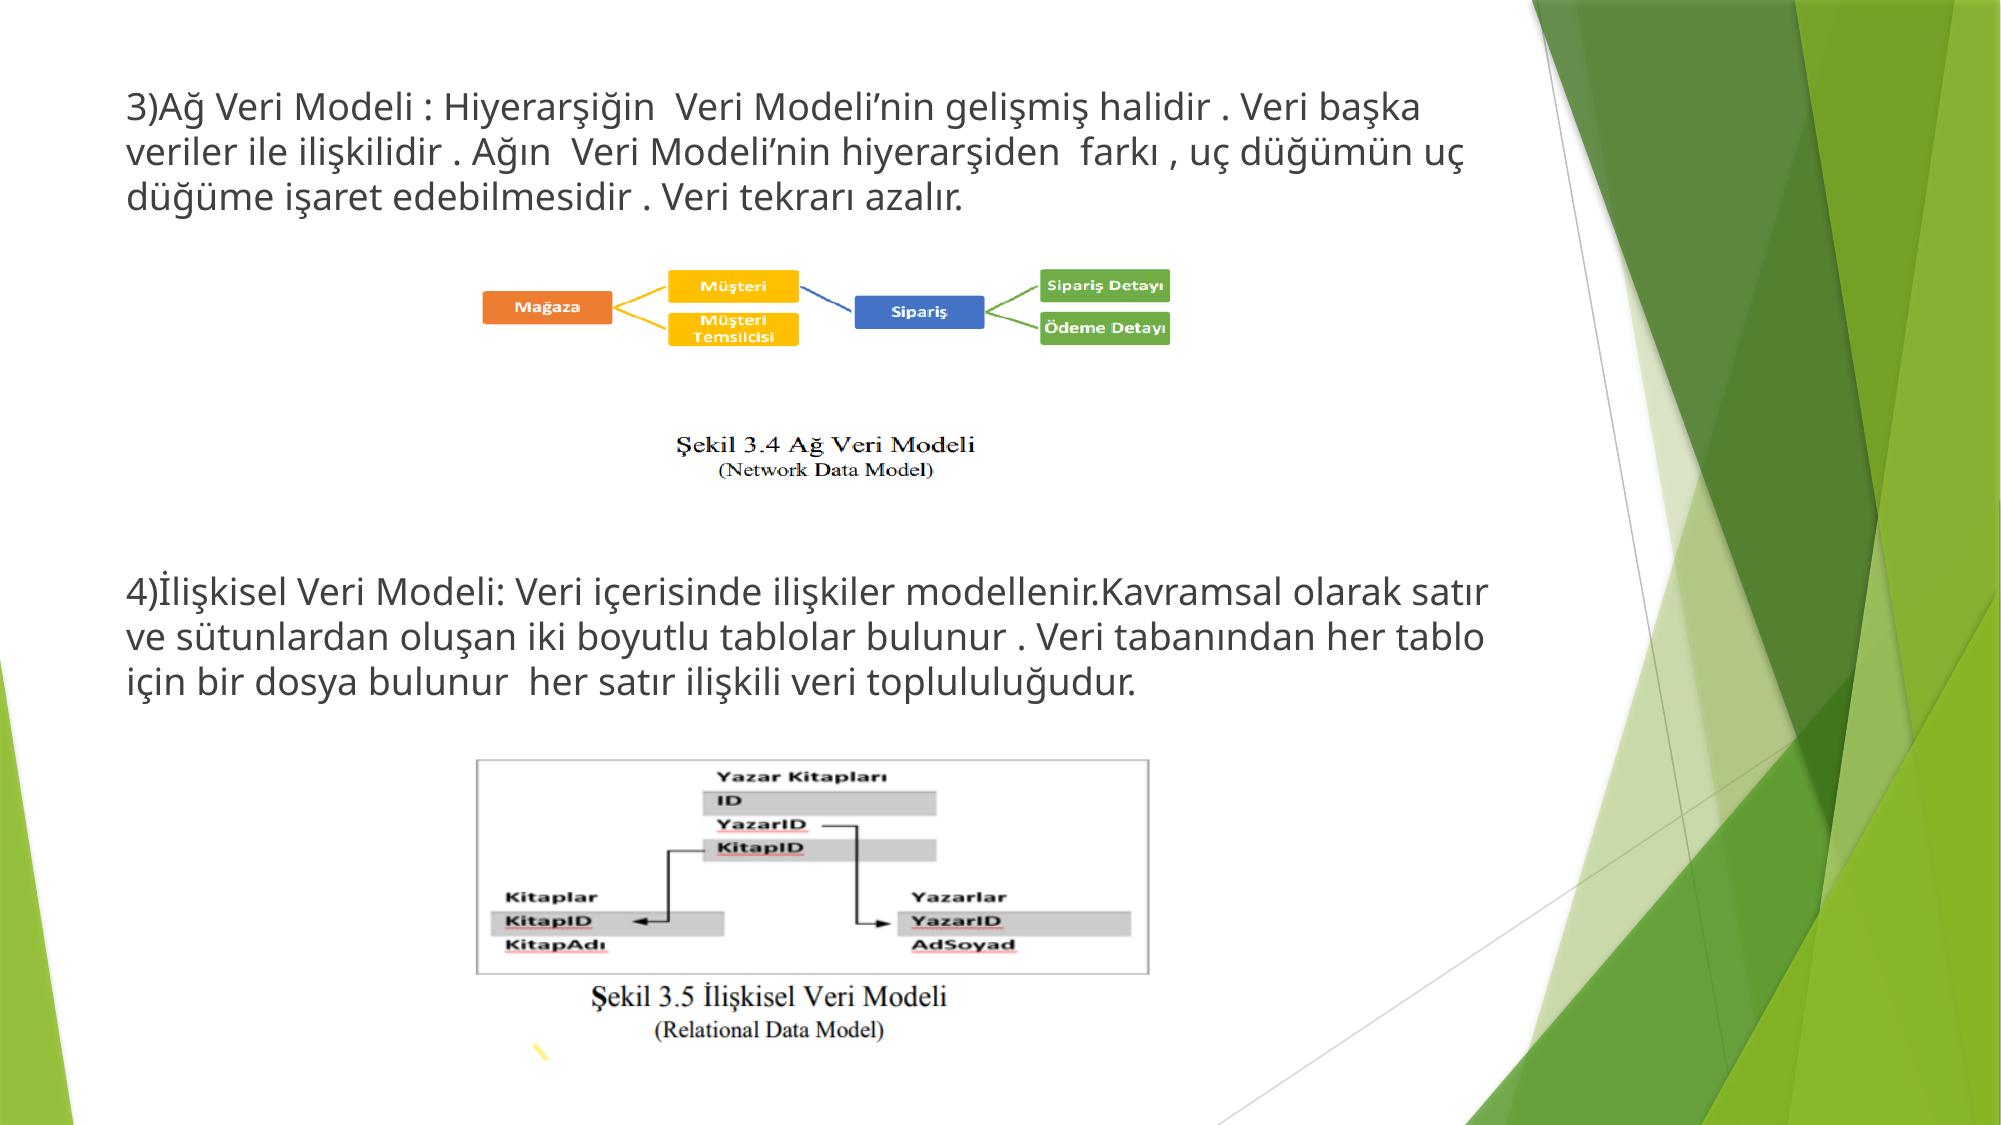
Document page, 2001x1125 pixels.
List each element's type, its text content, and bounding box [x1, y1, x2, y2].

picture [449, 223, 1183, 493]
picture [431, 741, 1202, 1061]
list 3)Ağ Veri Modeli : Hiyerarşiğin Veri Modeli’nin gelişmiş halidir . Veri başka veriler ile ilişkilidir . Ağın Veri Modeli’nin hiyerarşiden farkı , uç düğümün uç düğüme işaret edebilmesidir . Veri tekrarı azalır. 4)İlişkisel Veri Modeli: Veri içerisinde ilişkiler modellenir.Kavramsal olarak satır ve sütunlardan oluşan iki boyutlu tablolar bulunur . Veri tabanından her tablo için bir dosya bulunur her satır ilişkili veri toplululuğudur. [111, 75, 1522, 992]
